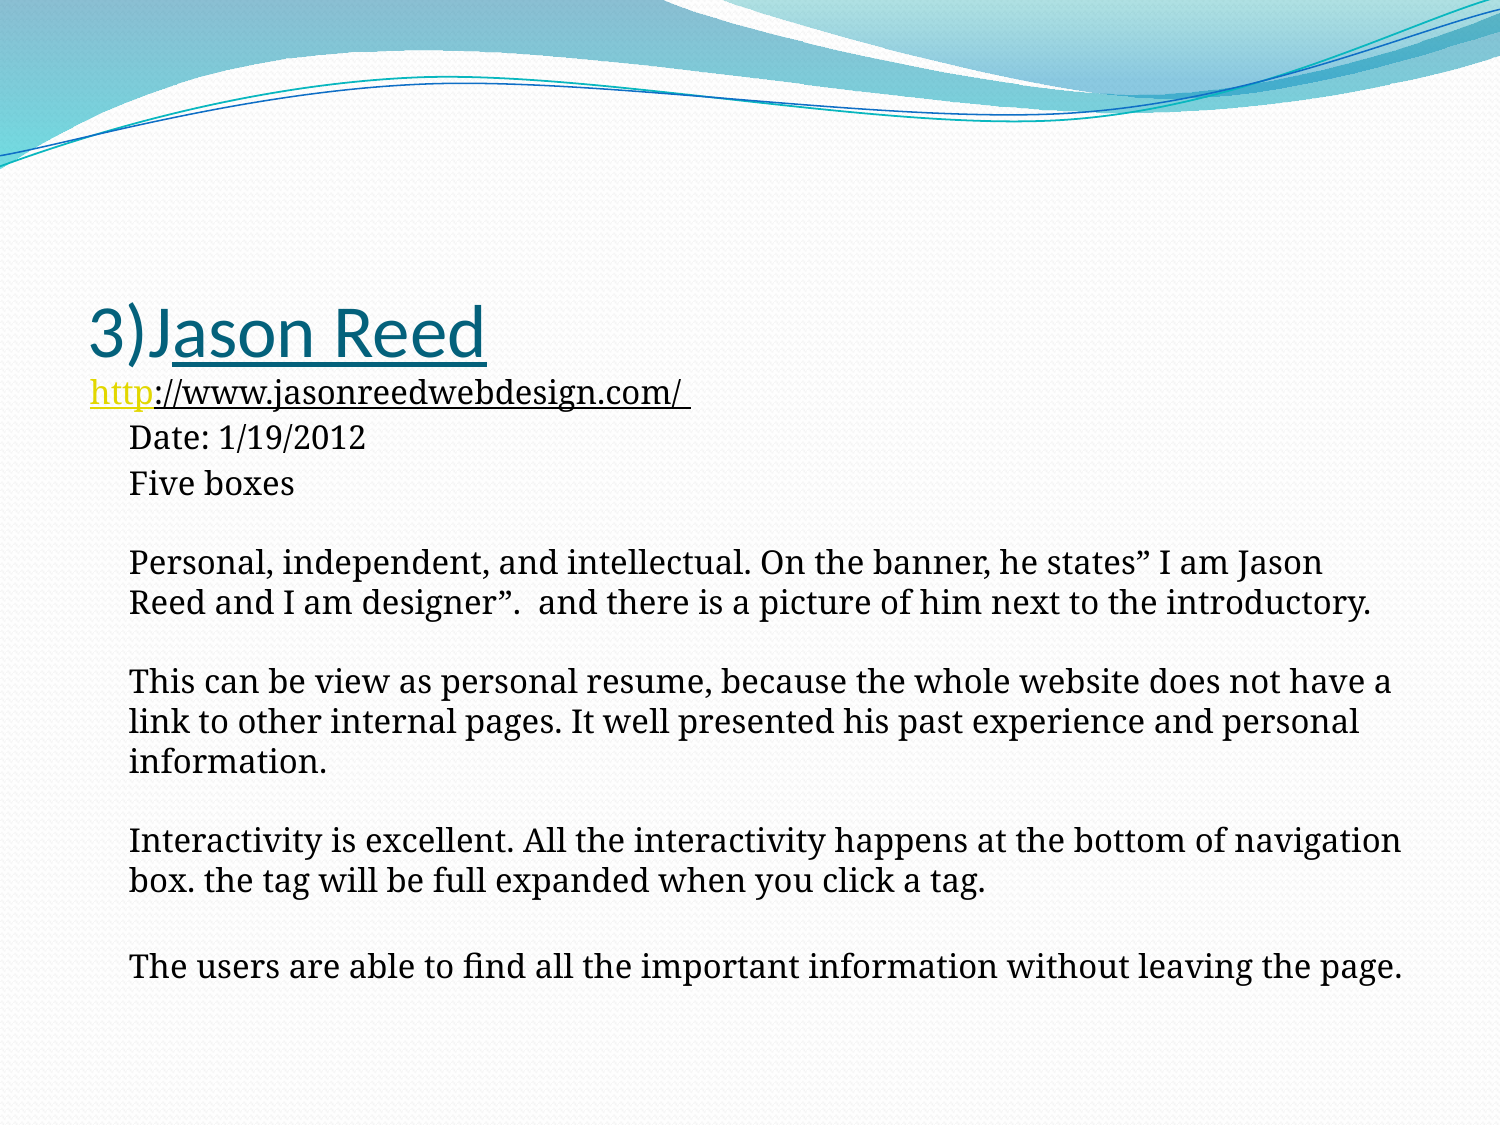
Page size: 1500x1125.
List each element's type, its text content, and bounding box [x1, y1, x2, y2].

list http://www.jasonreedwebdesign.com/ Date: 1/19/2012 Five boxes Personal, independent, and intellectual. On the banner, he states” I am Jason Reed and I am designer”. and there is a picture of him next to the introductory. This can be view as personal resume, because the whole website does not have a link to other internal pages. It well presented his past experience and personal information. Interactivity is excellent. All the interactivity happens at the bottom of navigation box. the tag will be full expanded when you click a tag. The users are able to find all the important information without leaving the page. [75, 317, 1425, 1038]
title 3)Jason Reed [87, 275, 1438, 463]
